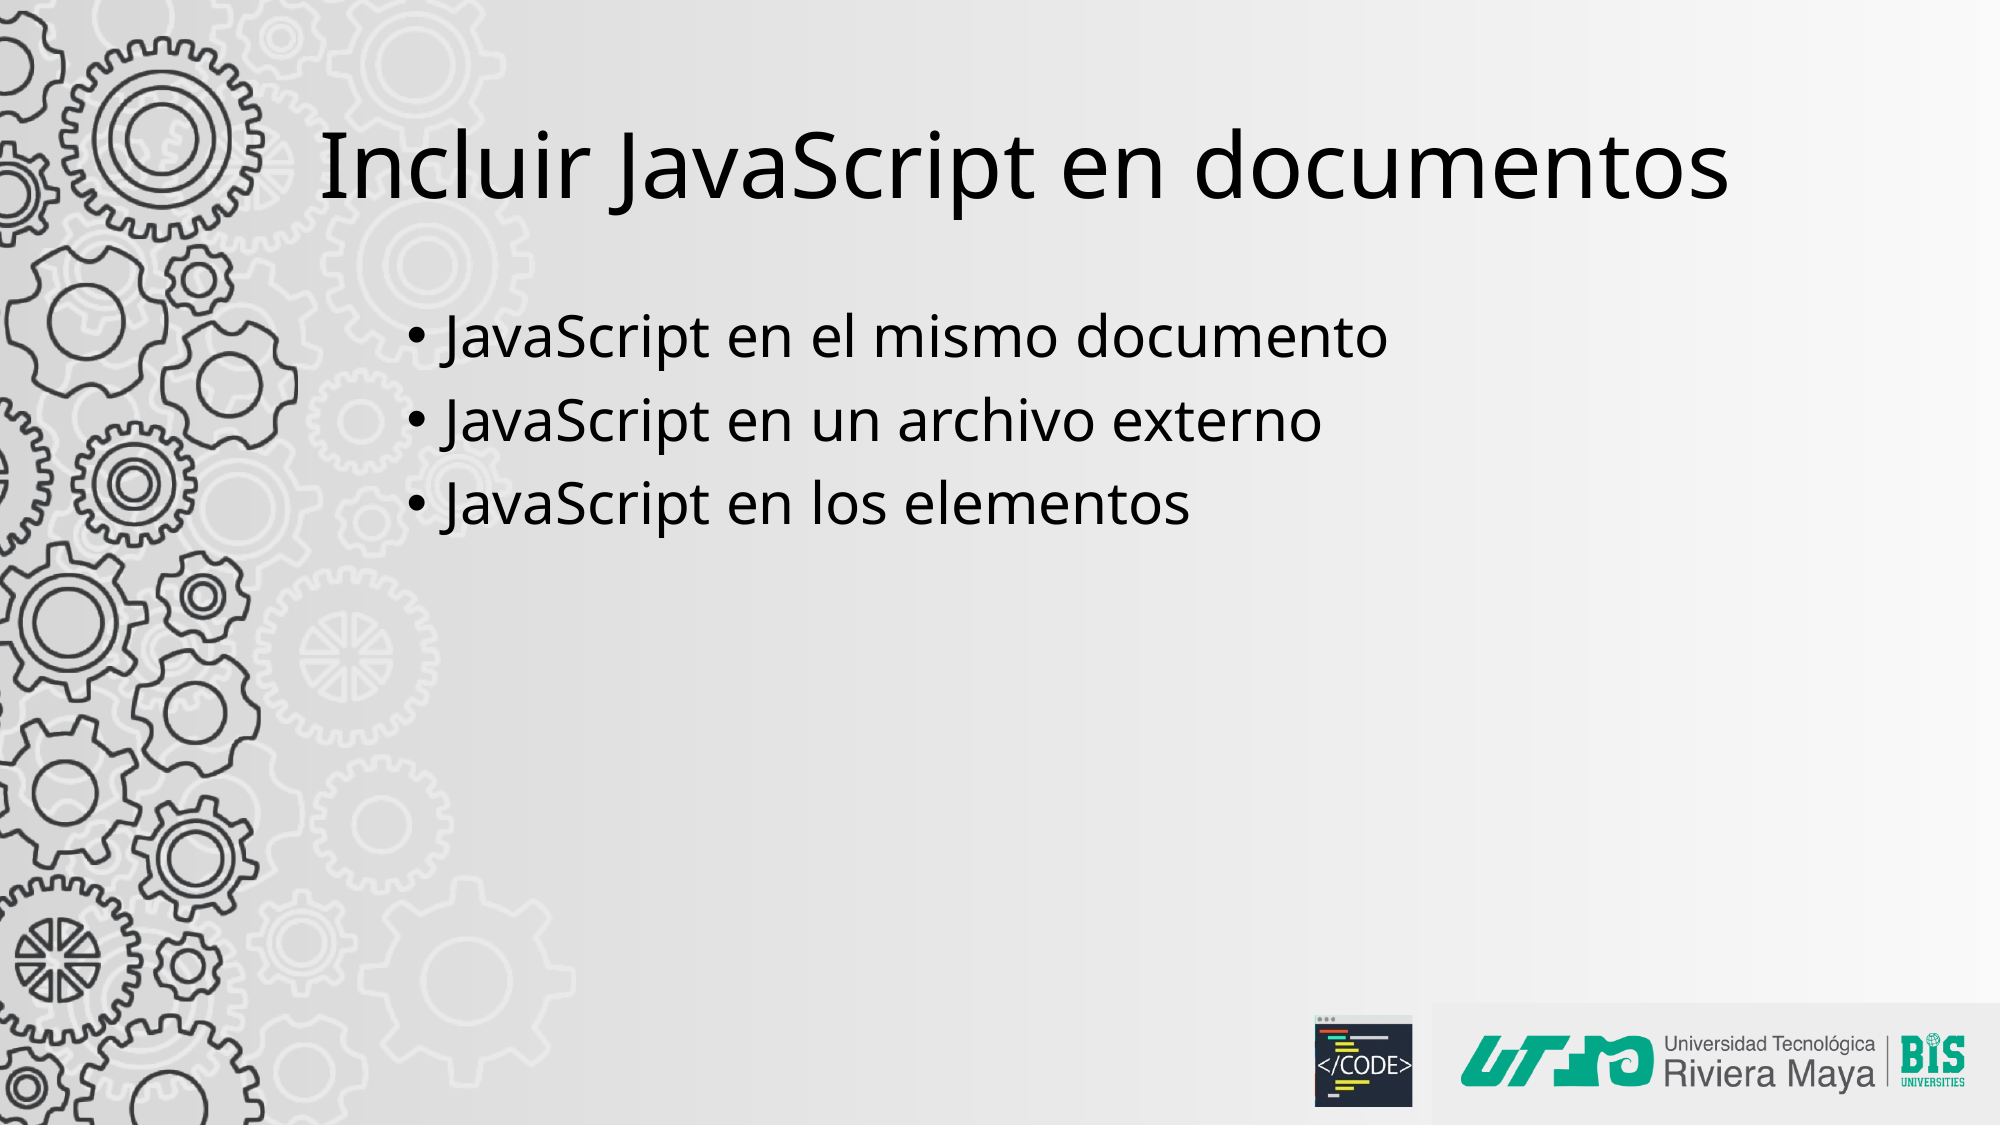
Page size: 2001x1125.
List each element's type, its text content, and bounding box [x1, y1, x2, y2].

picture [1460, 1030, 1966, 1096]
picture [1314, 1015, 1413, 1107]
list JavaScript en el mismo documento JavaScript en un archivo externo JavaScript en los elementos [391, 299, 1863, 959]
title Incluir JavaScript en documentos [304, 59, 1863, 278]
picture [0, 12, 298, 1125]
